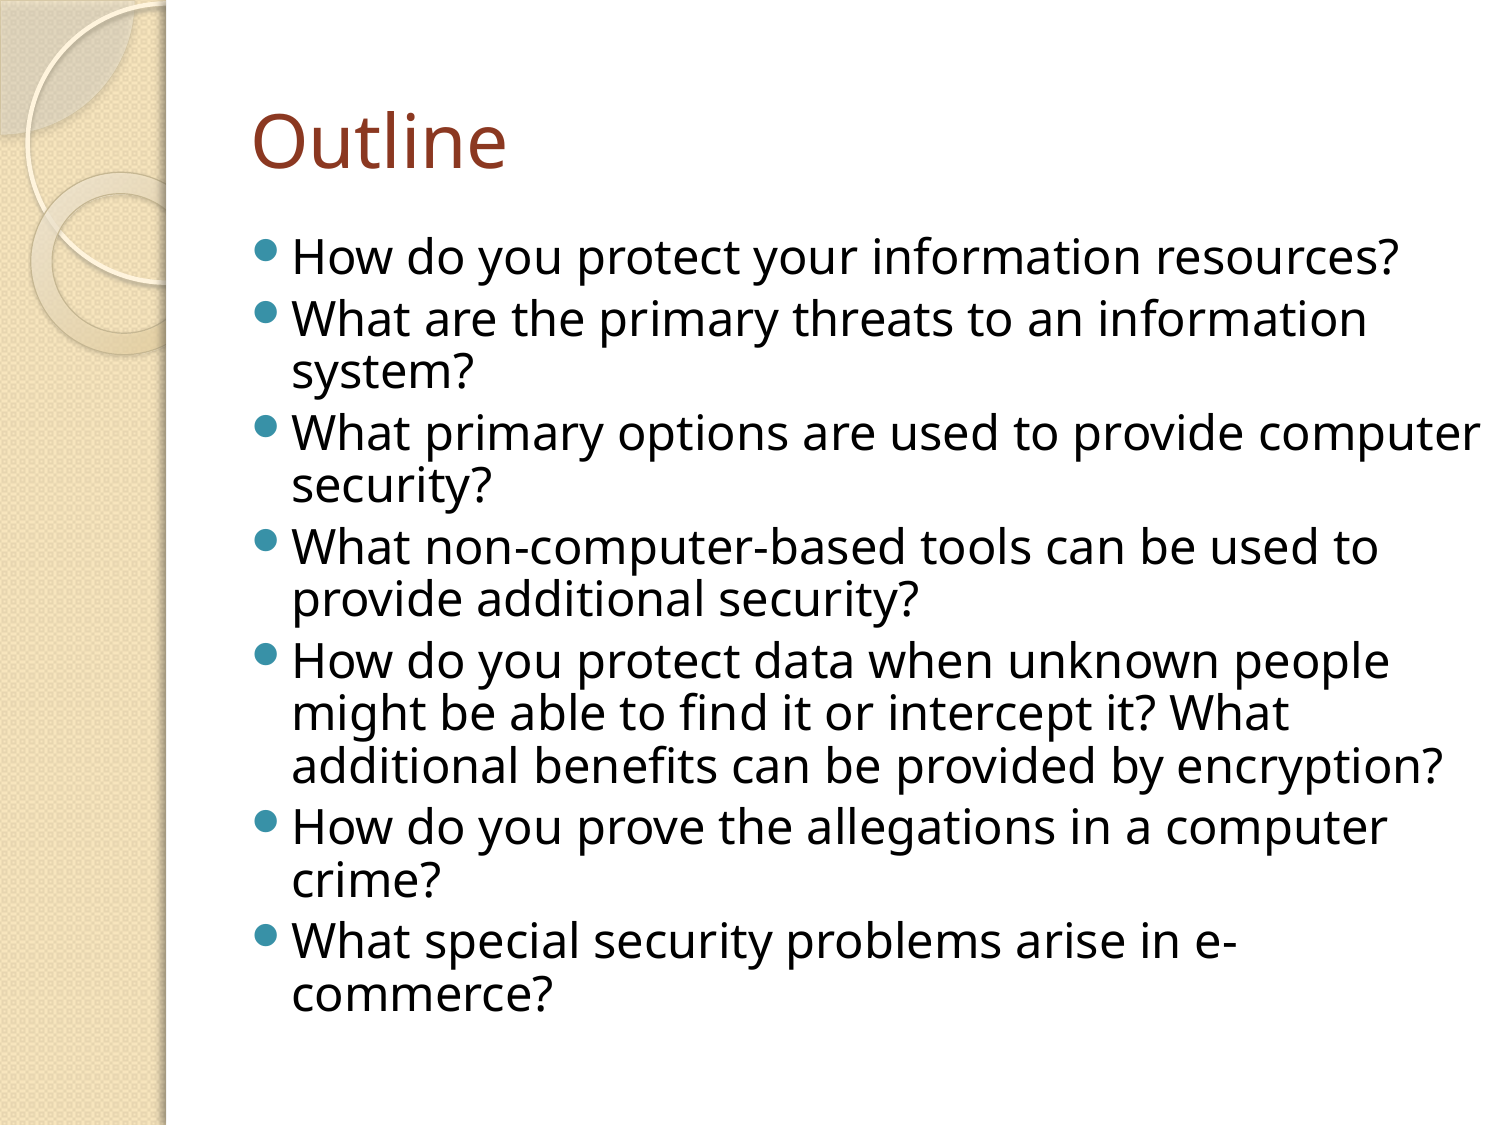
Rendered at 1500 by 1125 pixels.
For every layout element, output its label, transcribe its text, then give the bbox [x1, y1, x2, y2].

list How do you protect your information resources? What are the primary threats to an information system? What primary options are used to provide computer security? What non-computer-based tools can be used to provide additional security? How do you protect data when unknown people might be able to find it or intercept it? What additional benefits can be provided by encryption? How do you prove the allegations in a computer crime? What special security problems arise in e-commerce? [225, 224, 1500, 1038]
title Outline [235, 45, 1466, 224]
